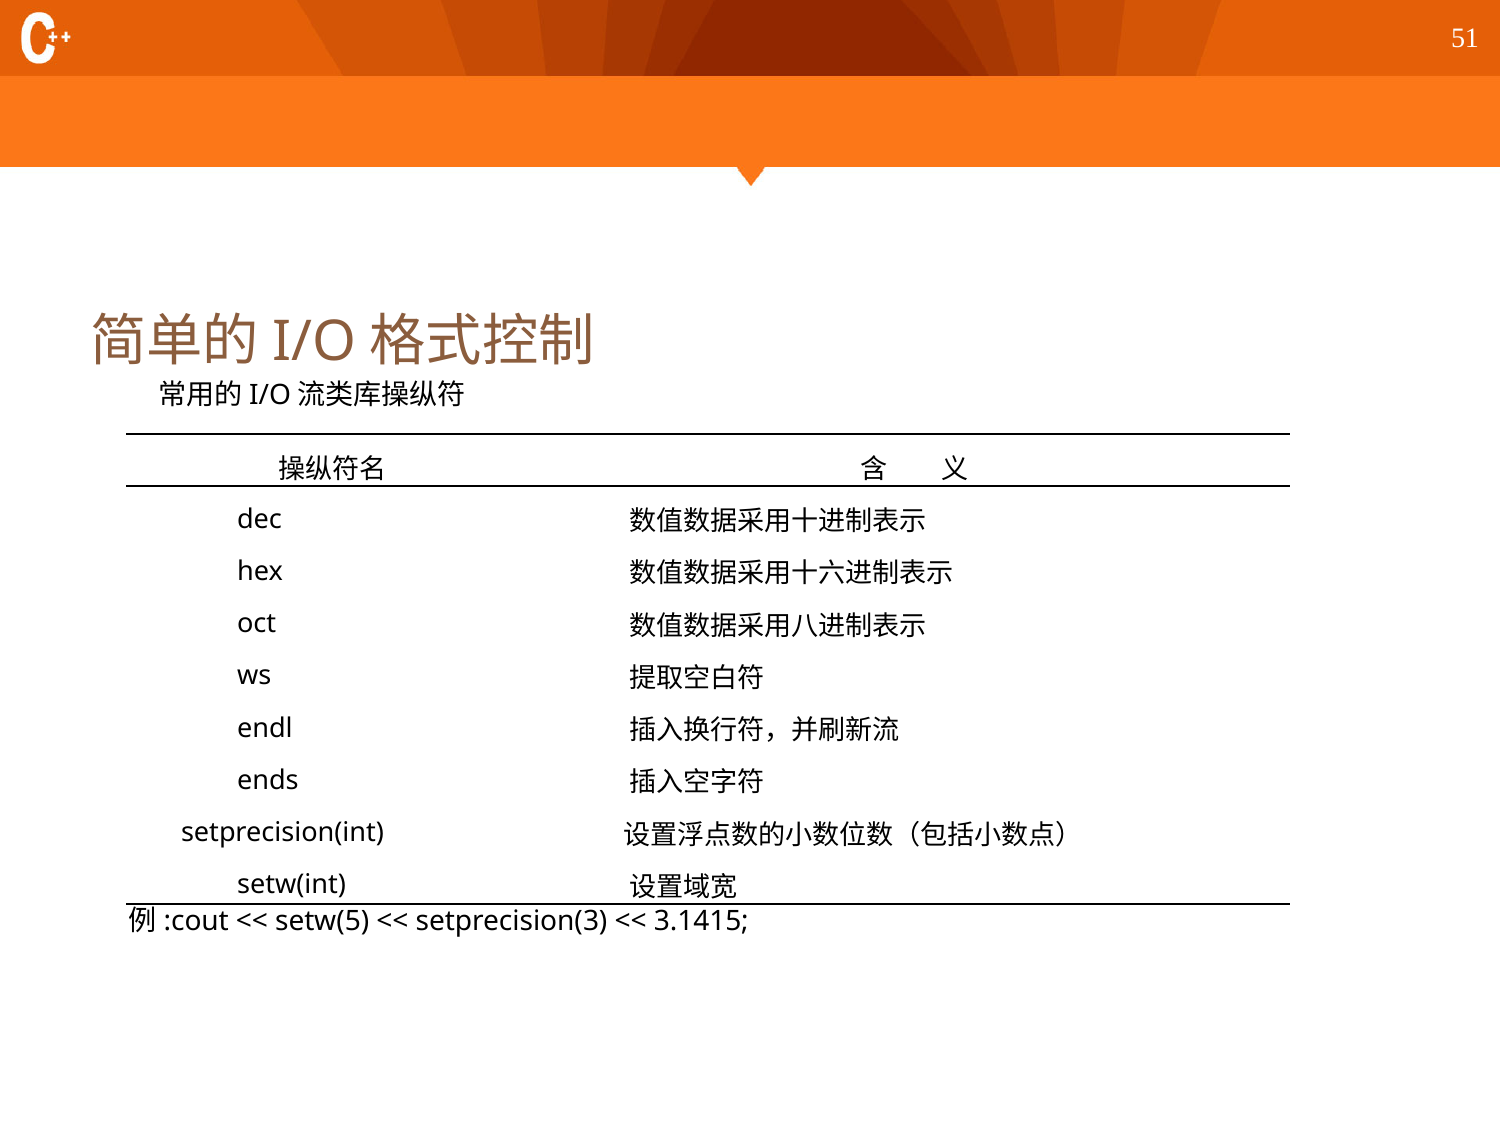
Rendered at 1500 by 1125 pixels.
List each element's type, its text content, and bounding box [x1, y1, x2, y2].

text_box 常用的I/O流类库操纵符 [143, 369, 812, 418]
table_cell 设置域宽 [494, 852, 1290, 894]
table_header 操纵符名 [126, 435, 494, 485]
table_cell setw(int) [126, 852, 494, 894]
table_cell 插入换行符，并刷新流 [494, 695, 1290, 747]
text_box 例:cout << setw(5) << setprecision(3) << 3.1415; [114, 894, 1392, 944]
table_cell ws [126, 643, 494, 695]
table_cell 设置浮点数的小数位数（包括小数点） [494, 800, 1290, 852]
table_header 含 义 [494, 435, 1290, 485]
table_cell 插入空字符 [494, 747, 1290, 800]
table_cell 数值数据采用十进制表示 [494, 487, 1290, 538]
table_cell oct [126, 591, 494, 643]
table_cell endl [126, 695, 494, 747]
table_cell setprecision(int) [126, 800, 494, 852]
slide_number 51 [1156, 6, 1494, 67]
table_cell dec [126, 487, 494, 538]
title 简单的I/O格式控制 [75, 272, 1426, 404]
picture [0, 0, 1500, 1125]
table_cell hex [126, 538, 494, 591]
table_cell ends [126, 747, 494, 800]
table_cell 数值数据采用八进制表示 [494, 591, 1290, 643]
table_cell 数值数据采用十六进制表示 [494, 538, 1290, 591]
table_cell 提取空白符 [494, 643, 1290, 695]
